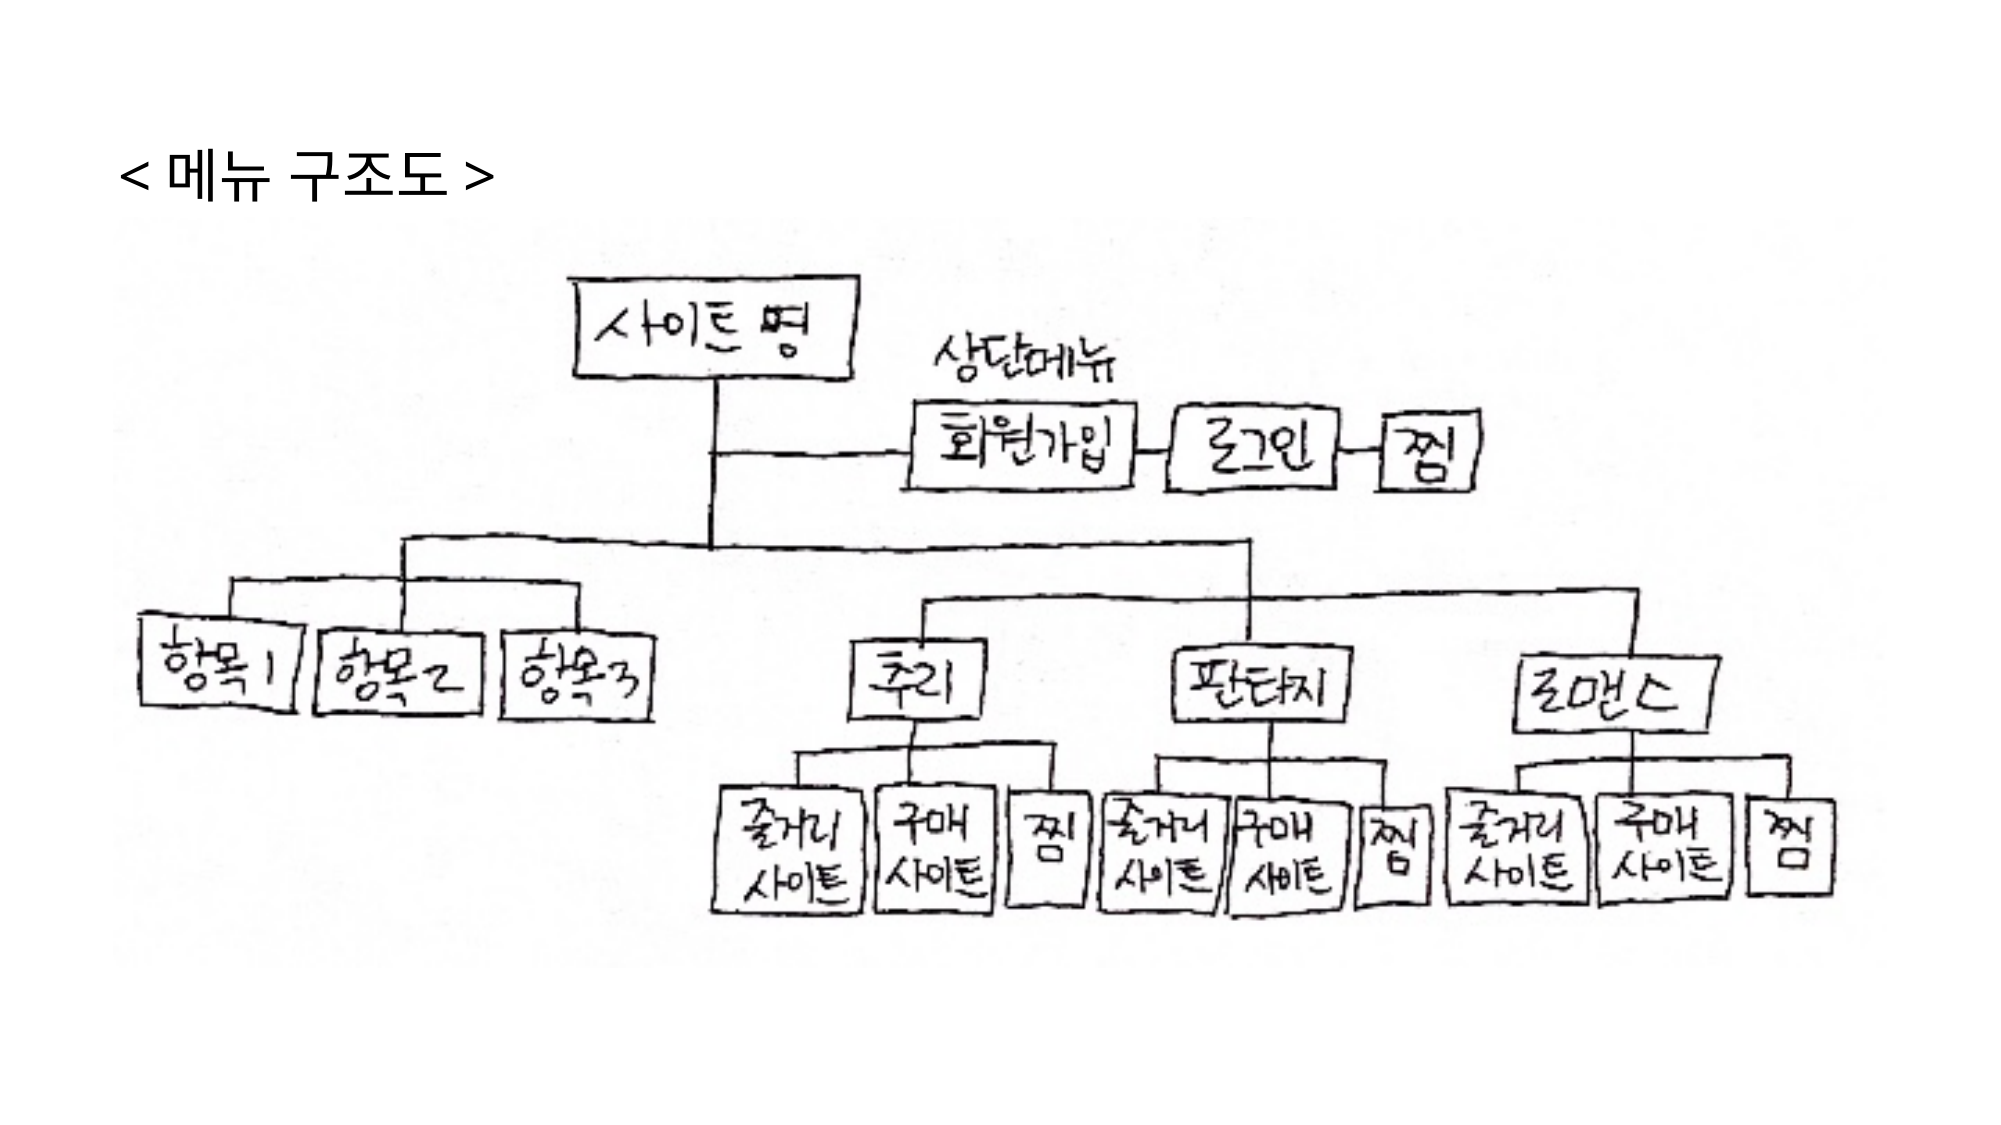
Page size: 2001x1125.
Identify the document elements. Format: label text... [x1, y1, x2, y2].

text_box <메뉴 구조도> [103, 131, 512, 216]
picture [113, 217, 1887, 968]
